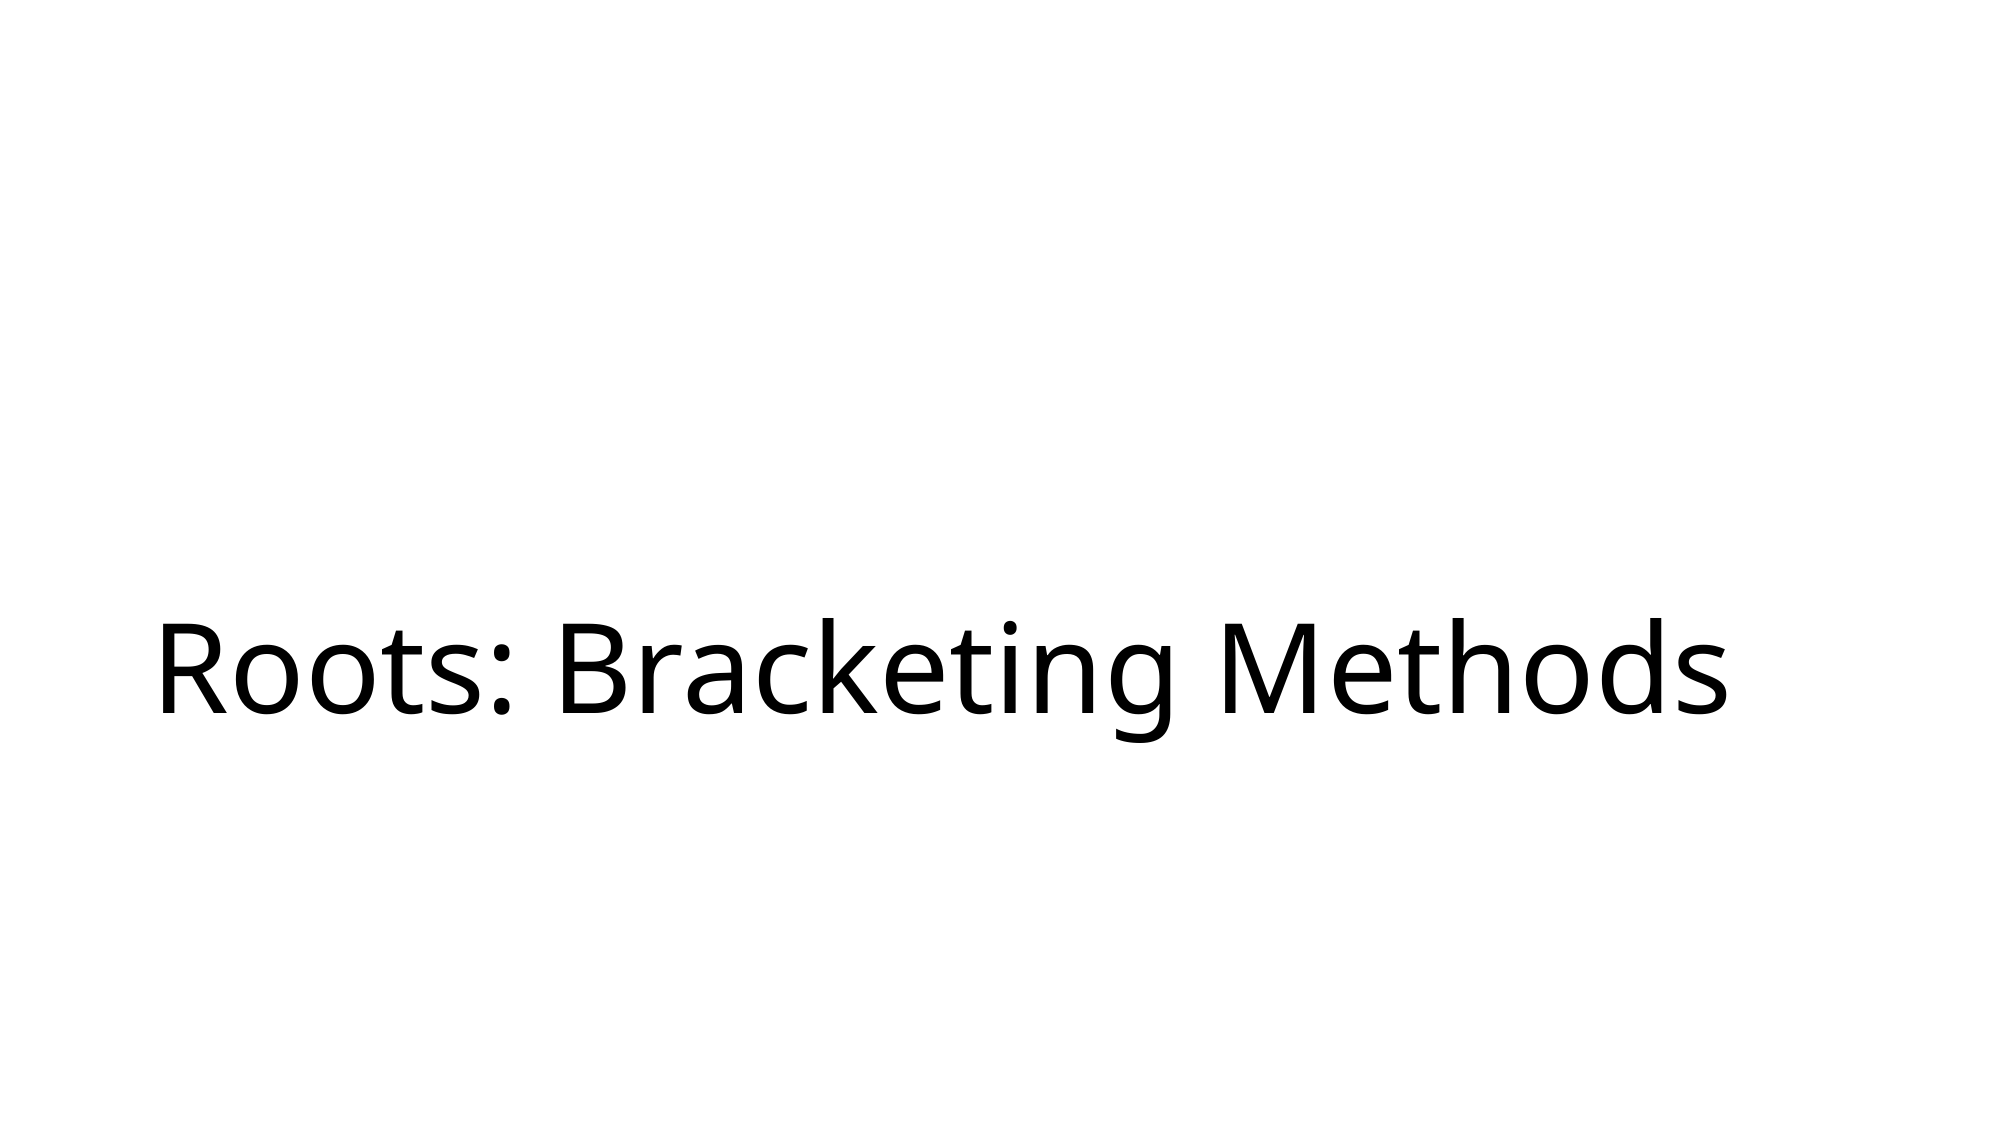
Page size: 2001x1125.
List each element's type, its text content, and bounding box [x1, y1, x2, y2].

title Roots: Bracketing Methods [136, 280, 1862, 749]
